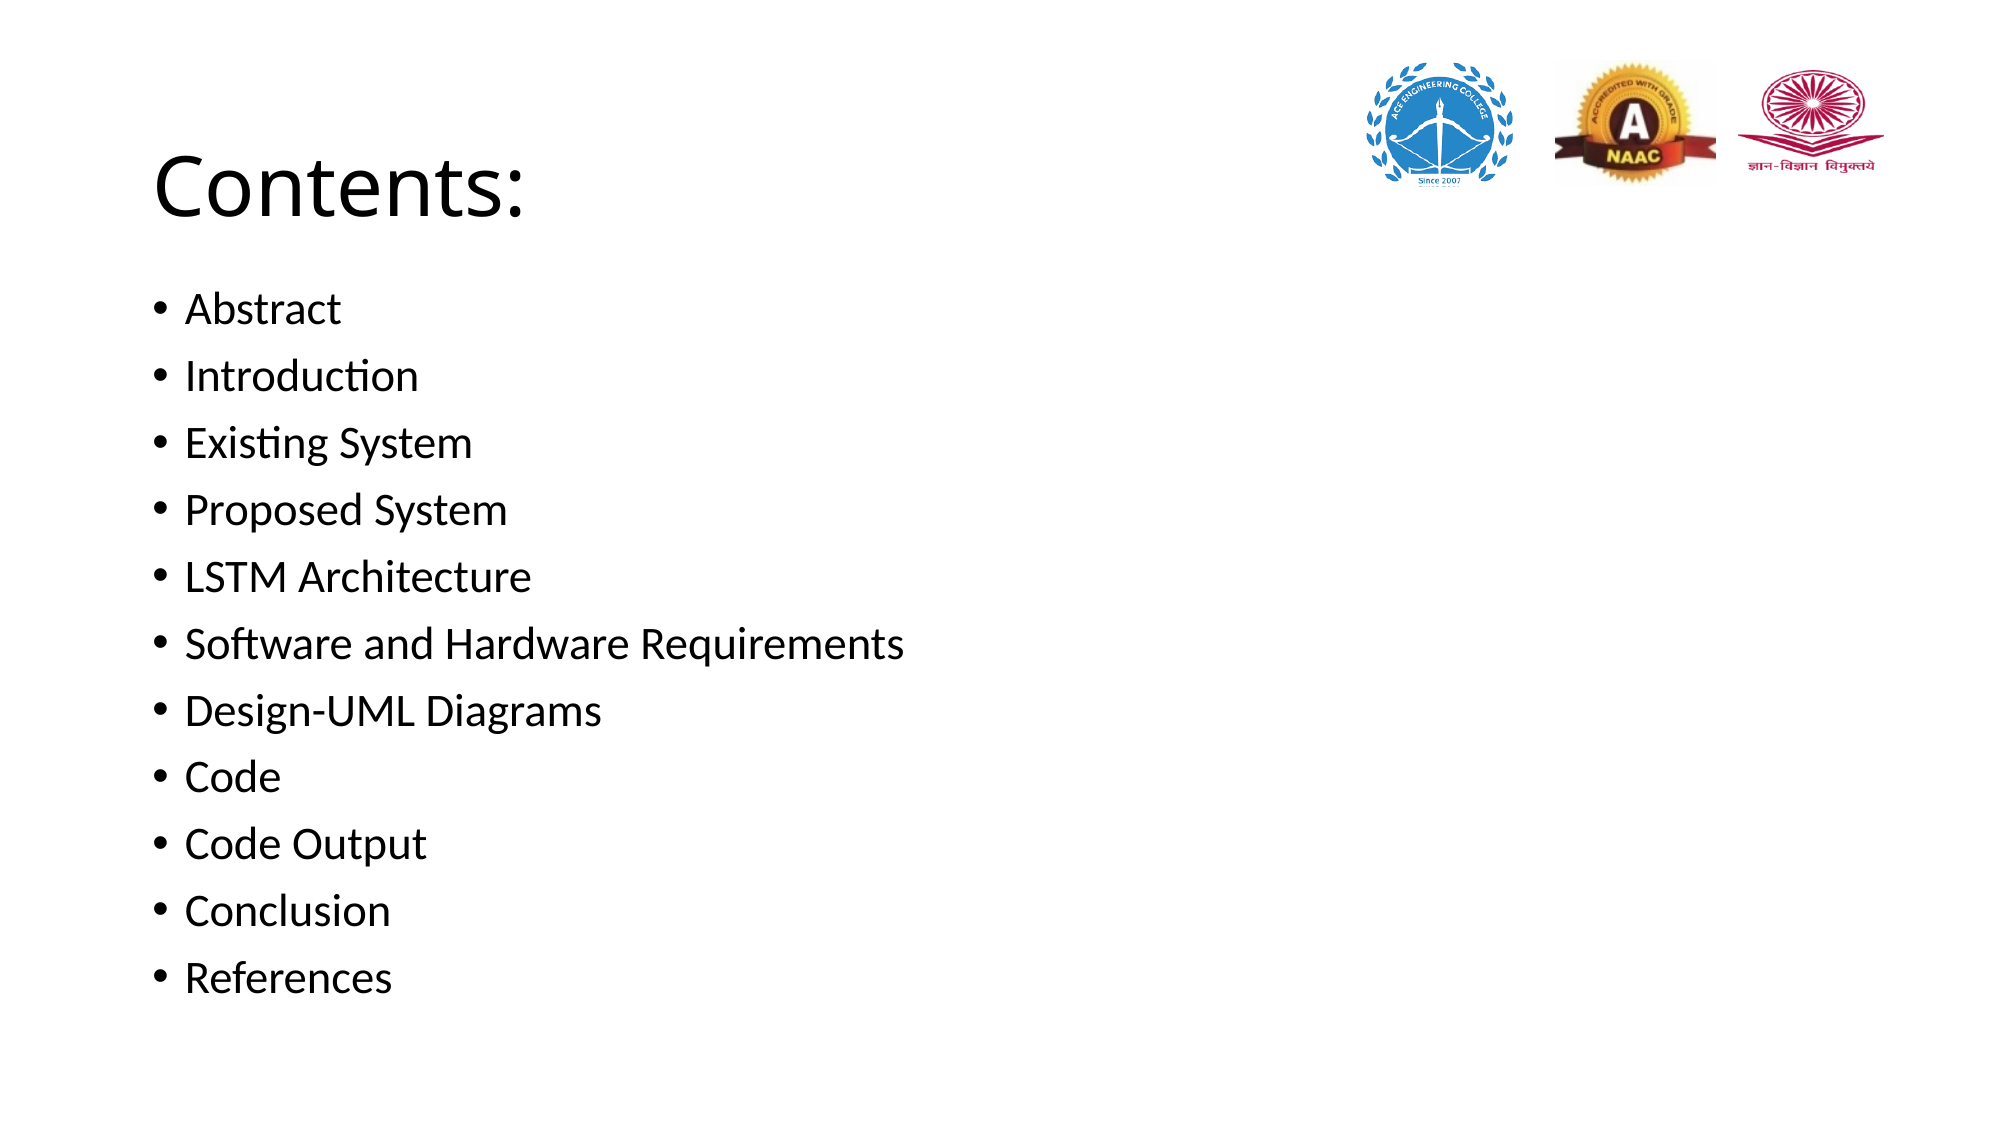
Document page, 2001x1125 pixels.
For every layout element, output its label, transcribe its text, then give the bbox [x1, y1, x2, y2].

list Abstract Introduction Existing System Proposed System LSTM Architecture Software and Hardware Requirements Design-UML Diagrams Code Code Output Conclusion References [137, 277, 1863, 1014]
title Contents: [137, 126, 1808, 252]
picture [1738, 70, 1884, 173]
picture [1345, 57, 1533, 189]
picture [1555, 60, 1716, 186]
